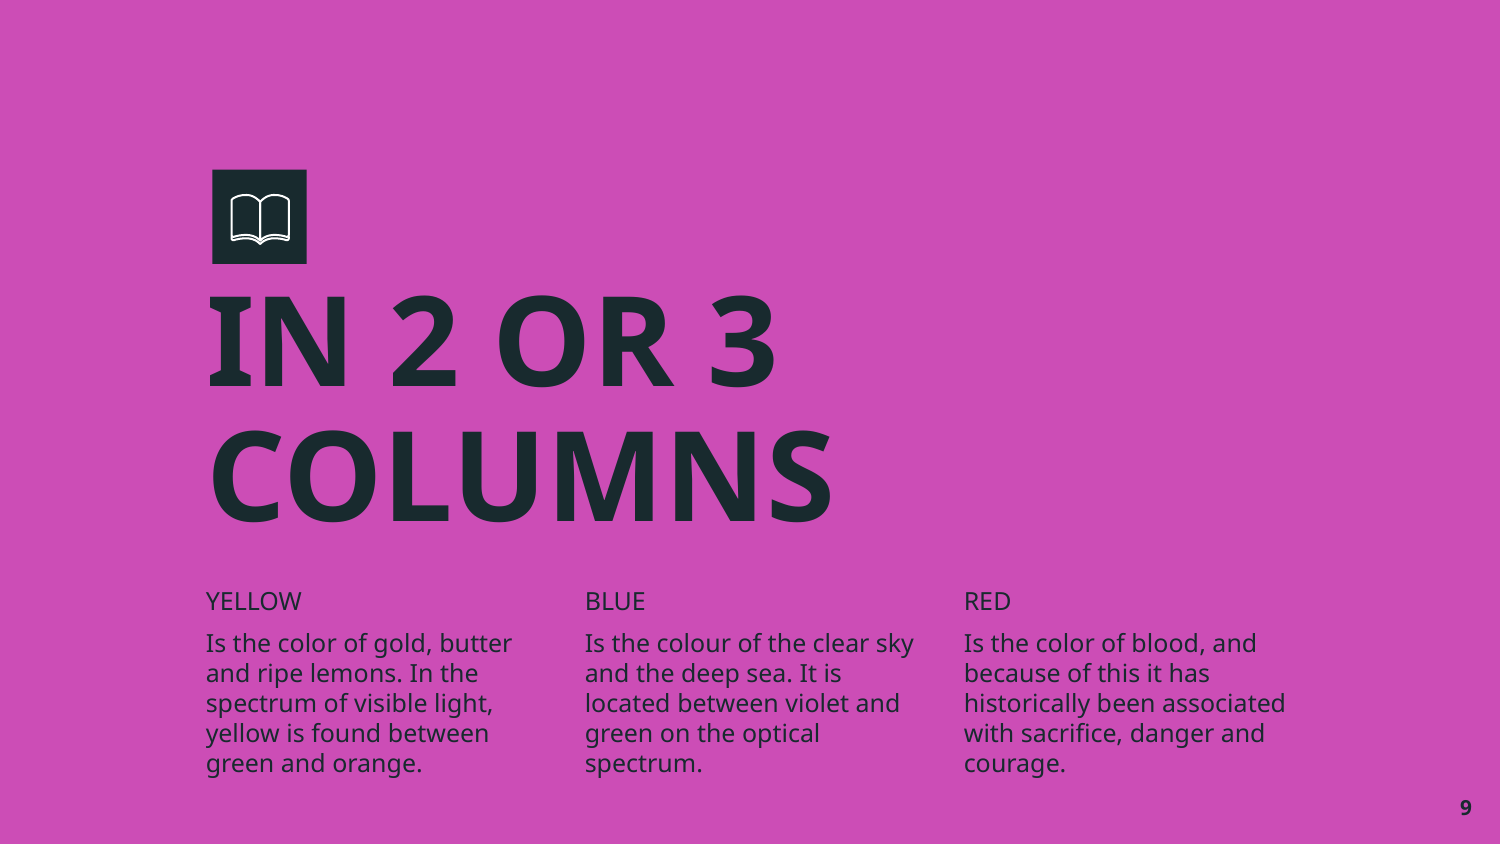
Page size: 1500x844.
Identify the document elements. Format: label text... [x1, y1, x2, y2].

list RED Is the color of blood, and because of this it has historically been associated with sacrifice, danger and courage. [948, 570, 1310, 808]
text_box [231, 194, 289, 245]
title IN 2 OR 3 COLUMNS [190, 263, 1310, 580]
list BLUE Is the colour of the clear sky and the deep sea. It is located between violet and green on the optical spectrum. [569, 570, 931, 808]
slide_number ‹#› [1397, 779, 1487, 844]
list YELLOW Is the color of gold, butter and ripe lemons. In the spectrum of visible light, yellow is found between green and orange. [190, 570, 552, 808]
